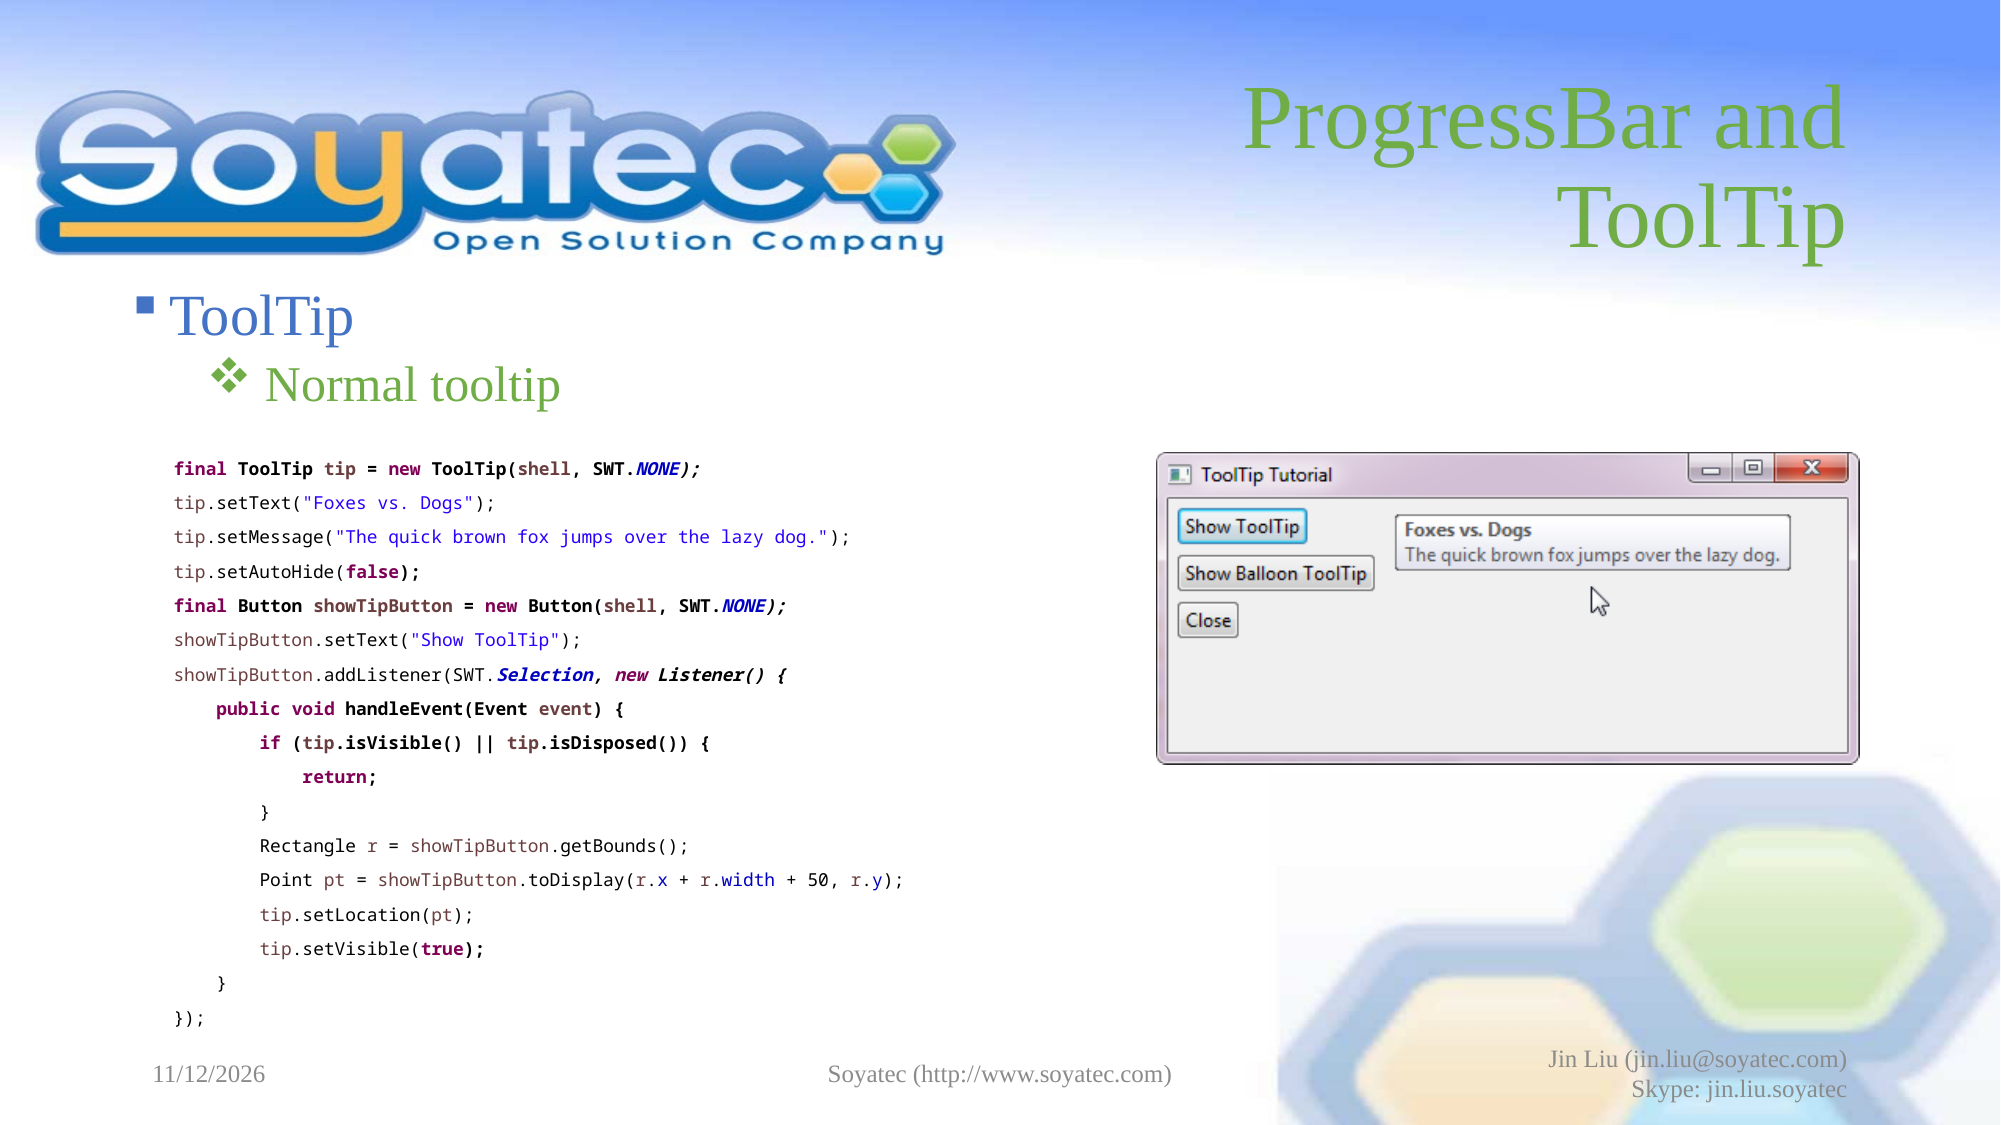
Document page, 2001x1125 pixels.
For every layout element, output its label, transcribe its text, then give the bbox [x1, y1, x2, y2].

list ToolTip Normal tooltip [116, 277, 980, 587]
picture [0, 0, 2001, 1125]
title ProgressBar and ToolTip [962, 59, 1863, 278]
slide_number Jin Liu (jin.liu@soyatec.com) Skype: jin.liu.soyatec [1412, 1042, 1863, 1103]
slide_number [137, 1042, 588, 1103]
footer Soyatec (http://www.soyatec.com) [662, 1042, 1338, 1103]
list final ToolTip tip = new ToolTip(shell, SWT.NONE); tip.setText("Foxes vs. Dogs"); tip.setMessage("The quick brown fox jumps over the lazy dog."); tip.setAutoHide(false); final Button showTipButton = new Button(shell, SWT.NONE); showTipButton.setText("Show ToolTip"); showTipButton.addListener(SWT.Selection, new Listener() { public void handleEvent(Event event) { if (tip.isVisible() || tip.isDisposed()) { return; } Rectangle r = showTipButton.getBounds(); Point pt = showTipButton.toDisplay(r.x + r.width + 50, r.y); tip.setLocation(pt); tip.setVisible(true); } }); [158, 452, 1130, 1043]
